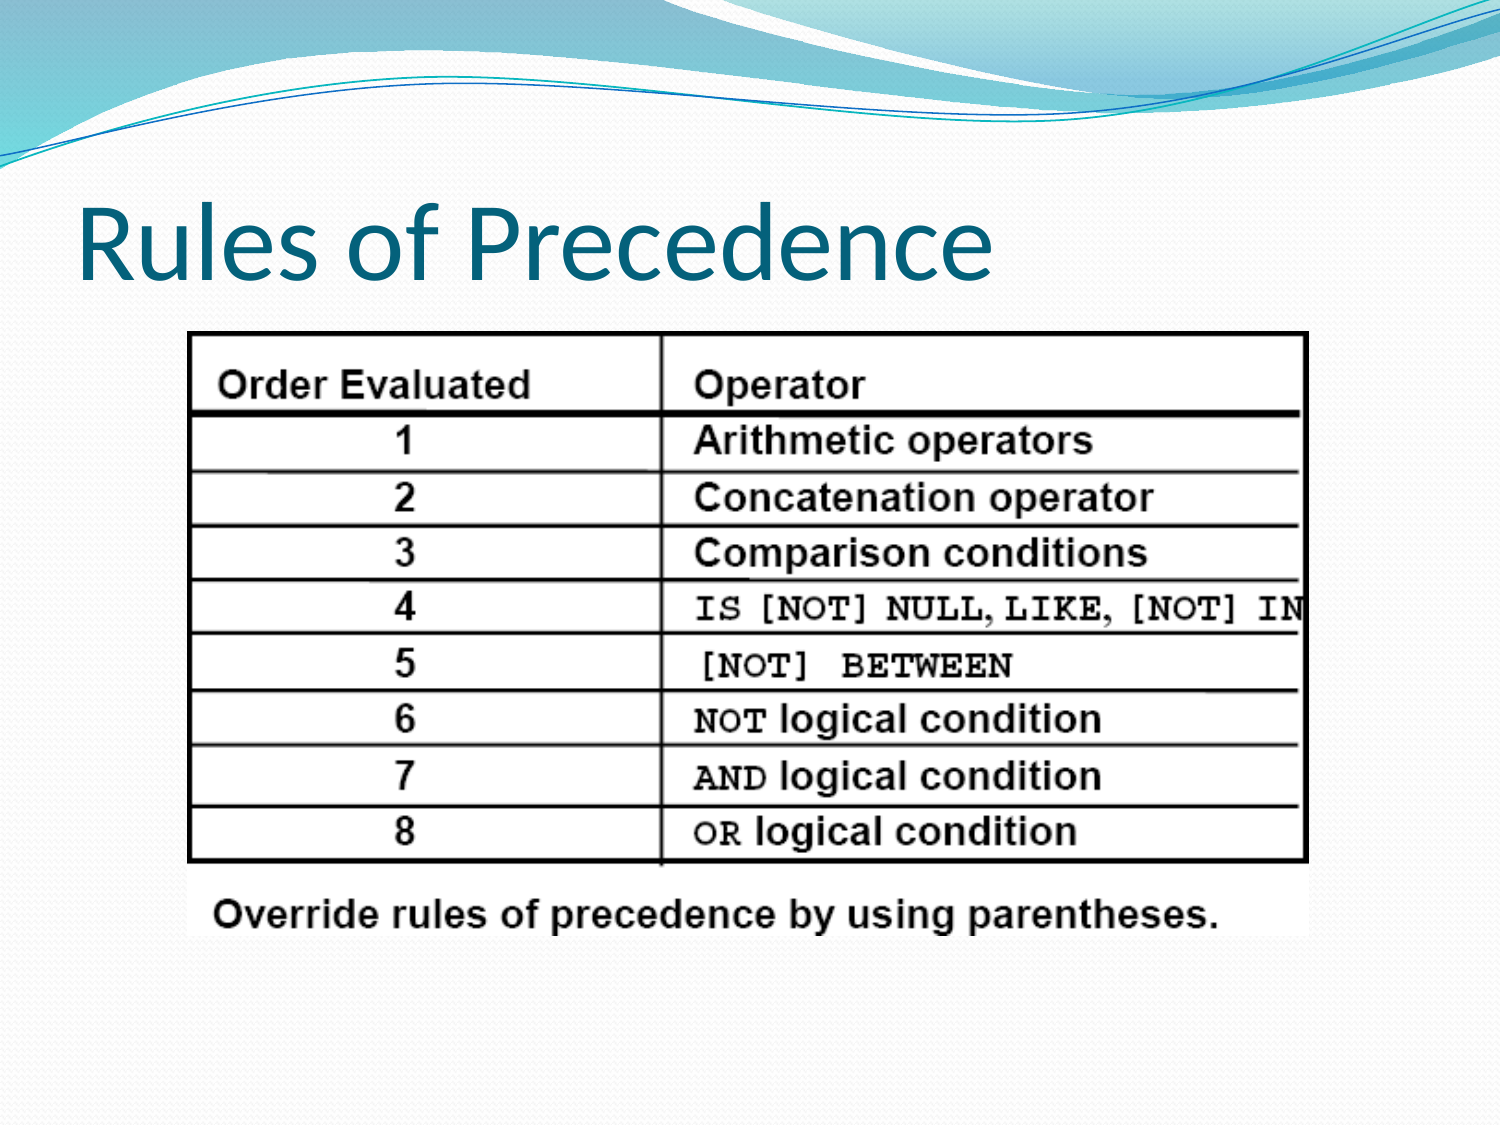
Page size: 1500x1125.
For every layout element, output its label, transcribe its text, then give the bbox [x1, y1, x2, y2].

title Rules of Precedence [75, 115, 1438, 303]
picture [187, 331, 1309, 936]
